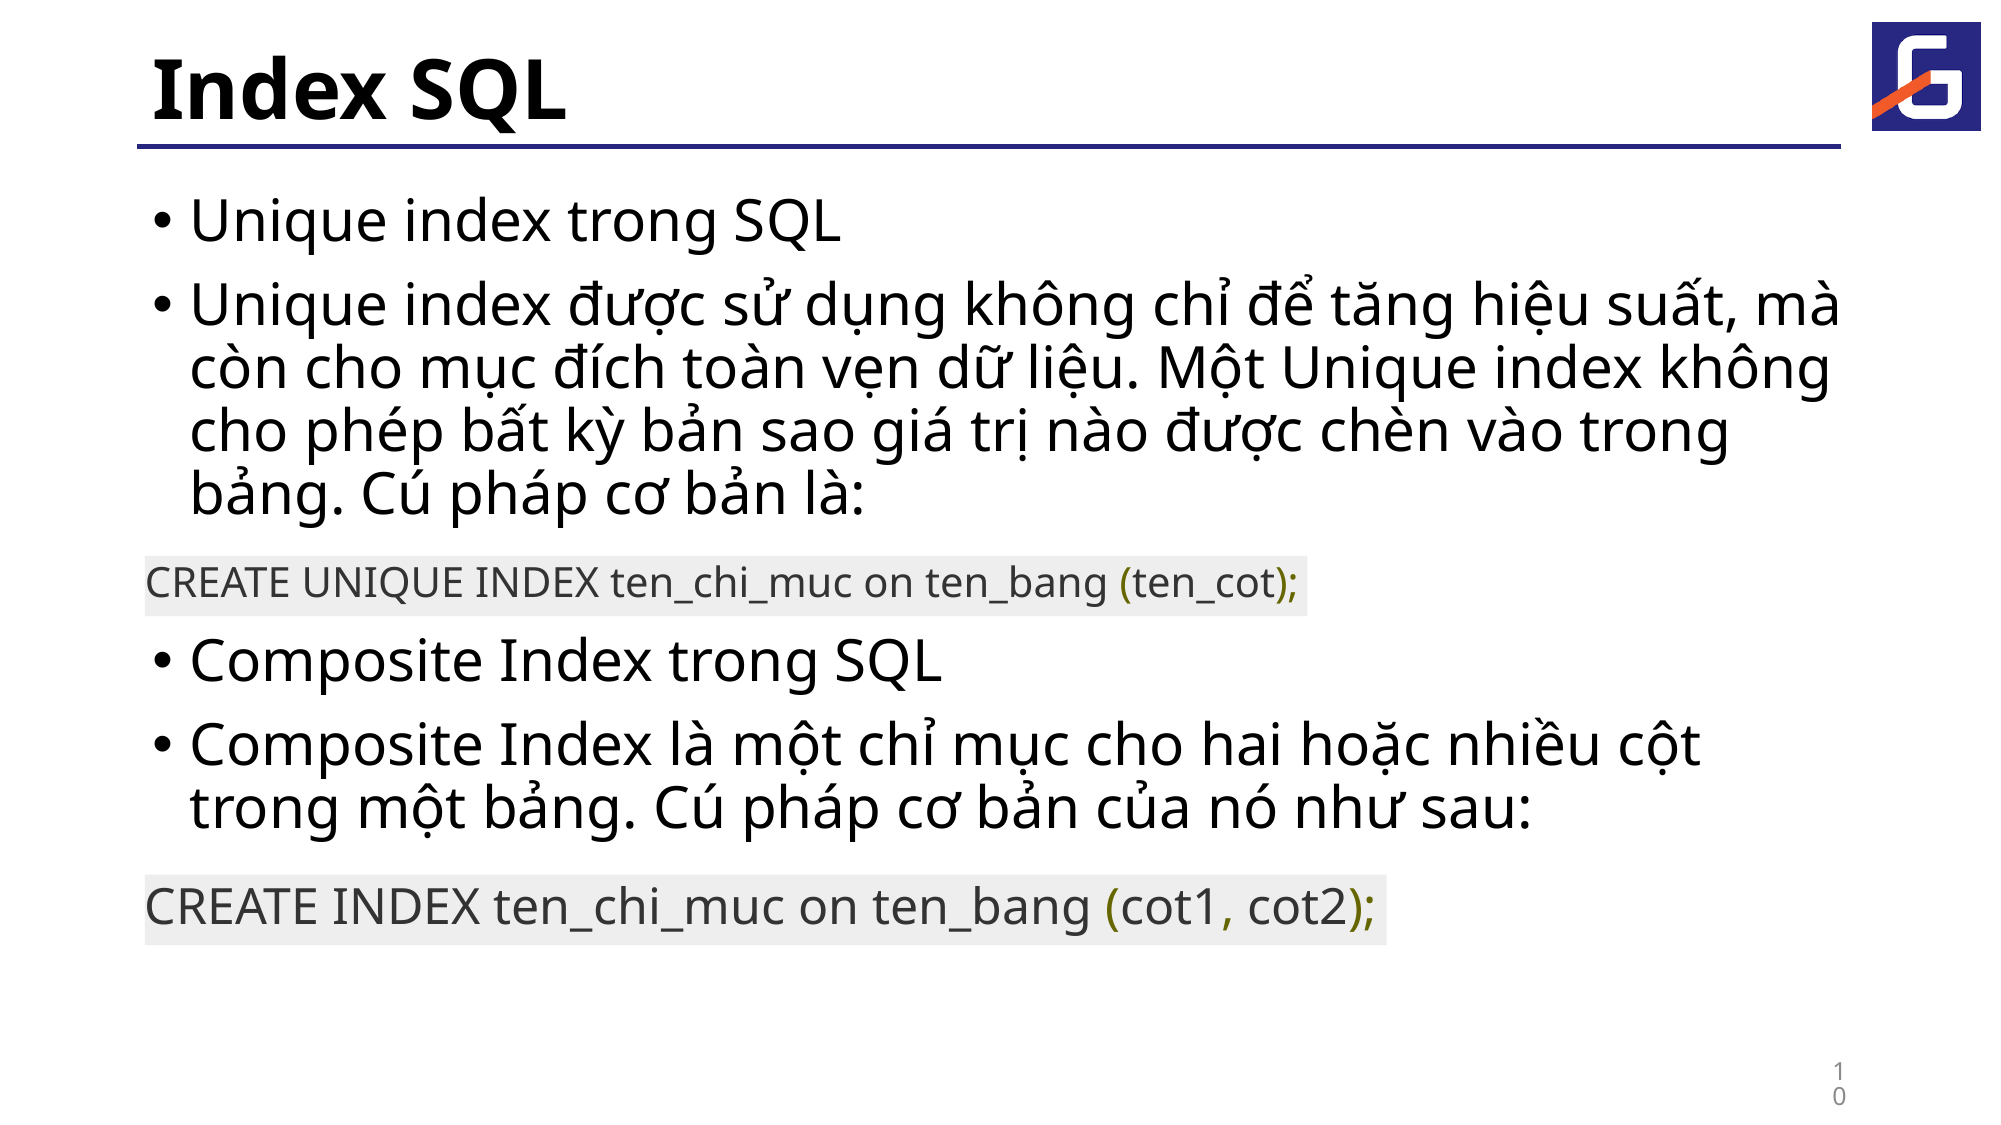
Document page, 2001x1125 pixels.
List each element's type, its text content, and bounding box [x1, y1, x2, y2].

list Unique index trong SQL Unique index được sử dụng không chỉ để tăng hiệu suất, mà còn cho mục đích toàn vẹn dữ liệu. Một Unique index không cho phép bất kỳ bản sao giá trị nào được chèn vào trong bảng. Cú pháp cơ bản là: Composite Index trong SQL Composite Index là một chỉ mục cho hai hoặc nhiều cột trong một bảng. Cú pháp cơ bản của nó như sau: [137, 183, 1863, 1014]
text_box CREATE INDEX ten_chi_muc on ten_bang (cot1, cot2); [144, 874, 1387, 946]
slide_number 10 [1817, 1050, 1863, 1095]
text_box CREATE UNIQUE INDEX ten_chi_muc on ten_bang (ten_cot); [144, 555, 1308, 617]
picture [1872, 22, 1981, 131]
title Index SQL [137, 26, 1863, 160]
